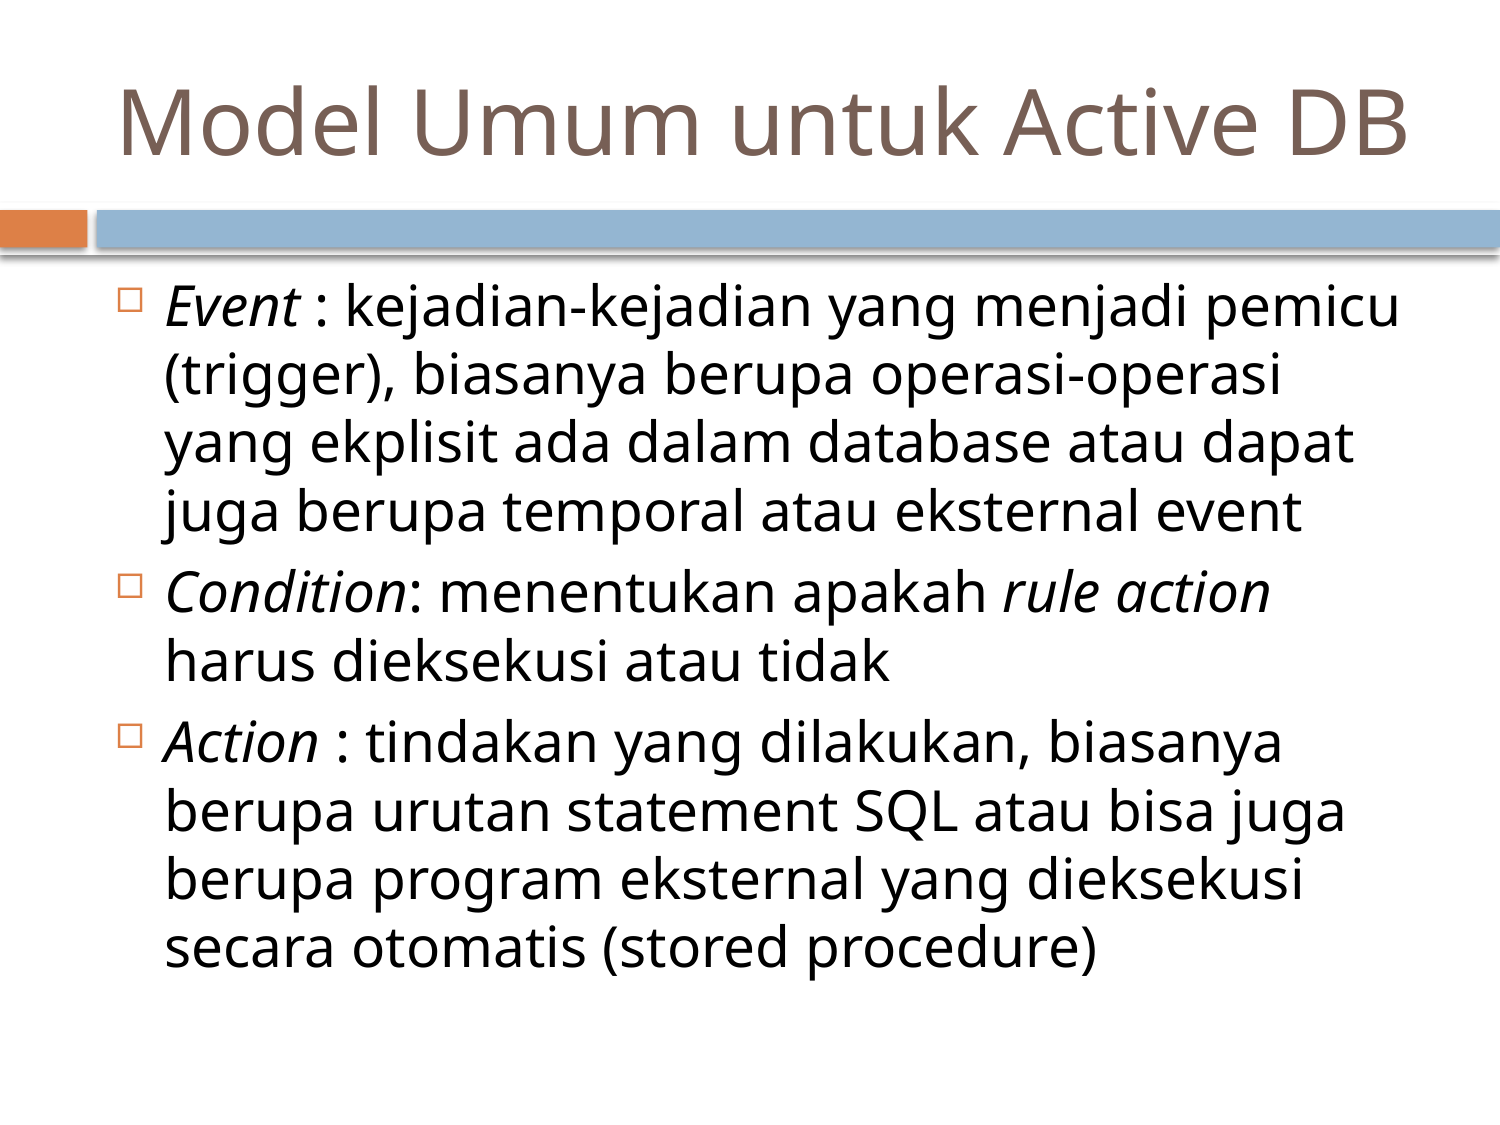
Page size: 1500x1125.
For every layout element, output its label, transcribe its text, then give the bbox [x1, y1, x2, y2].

title Model Umum untuk Active DB [100, 37, 1438, 200]
list Event : kejadian-kejadian yang menjadi pemicu (trigger), biasanya berupa operasi-operasi yang ekplisit ada dalam database atau dapat juga berupa temporal atau eksternal event Condition: menentukan apakah rule action harus dieksekusi atau tidak Action : tindakan yang dilakukan, biasanya berupa urutan statement SQL atau bisa juga berupa program eksternal yang dieksekusi secara otomatis (stored procedure) [100, 262, 1438, 1000]
